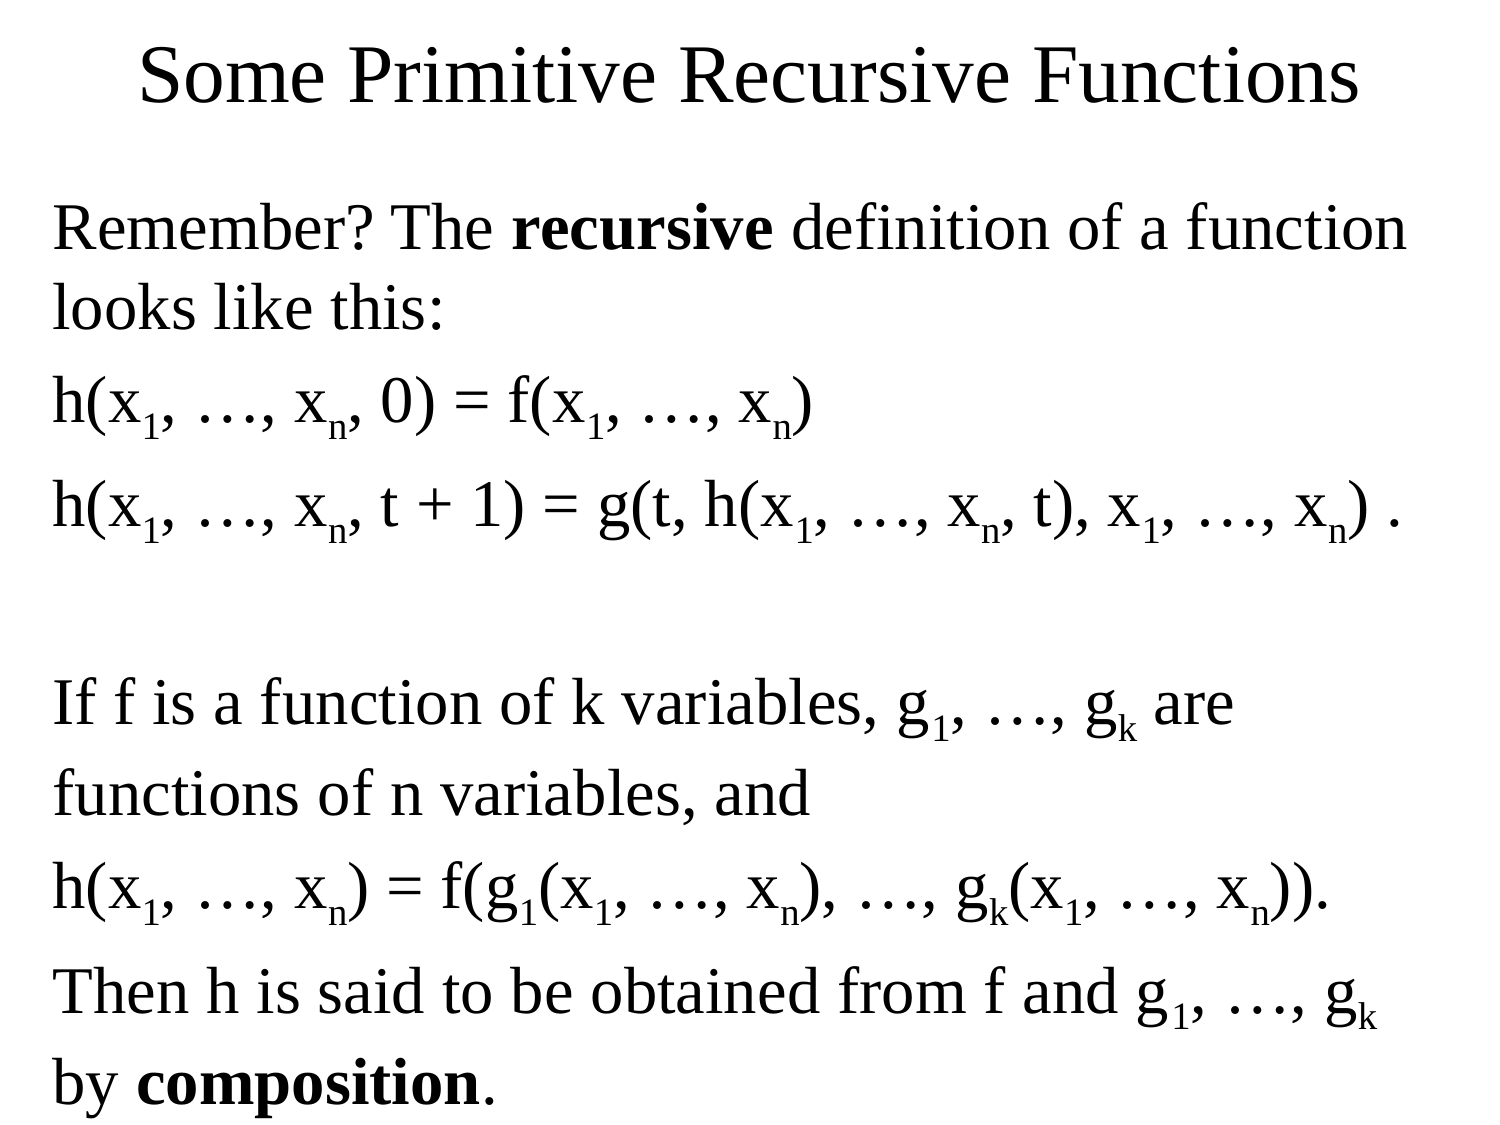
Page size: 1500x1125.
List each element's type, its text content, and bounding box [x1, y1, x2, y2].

text_box Remember? The recursive definition of a function looks like this: h(x1, …, xn, 0) = f(x1, …, xn) h(x1, …, xn, t + 1) = g(t, h(x1, …, xn, t), x1, …, xn) . If f is a function of k variables, g1, …, gk are functions of n variables, and h(x1, …, xn) = f(g1(x1, …, xn), …, gk(x1, …, xn)). Then h is said to be obtained from f and g1, …, gk by composition. [37, 174, 1463, 1125]
title Some Primitive Recursive Functions [112, 0, 1388, 138]
